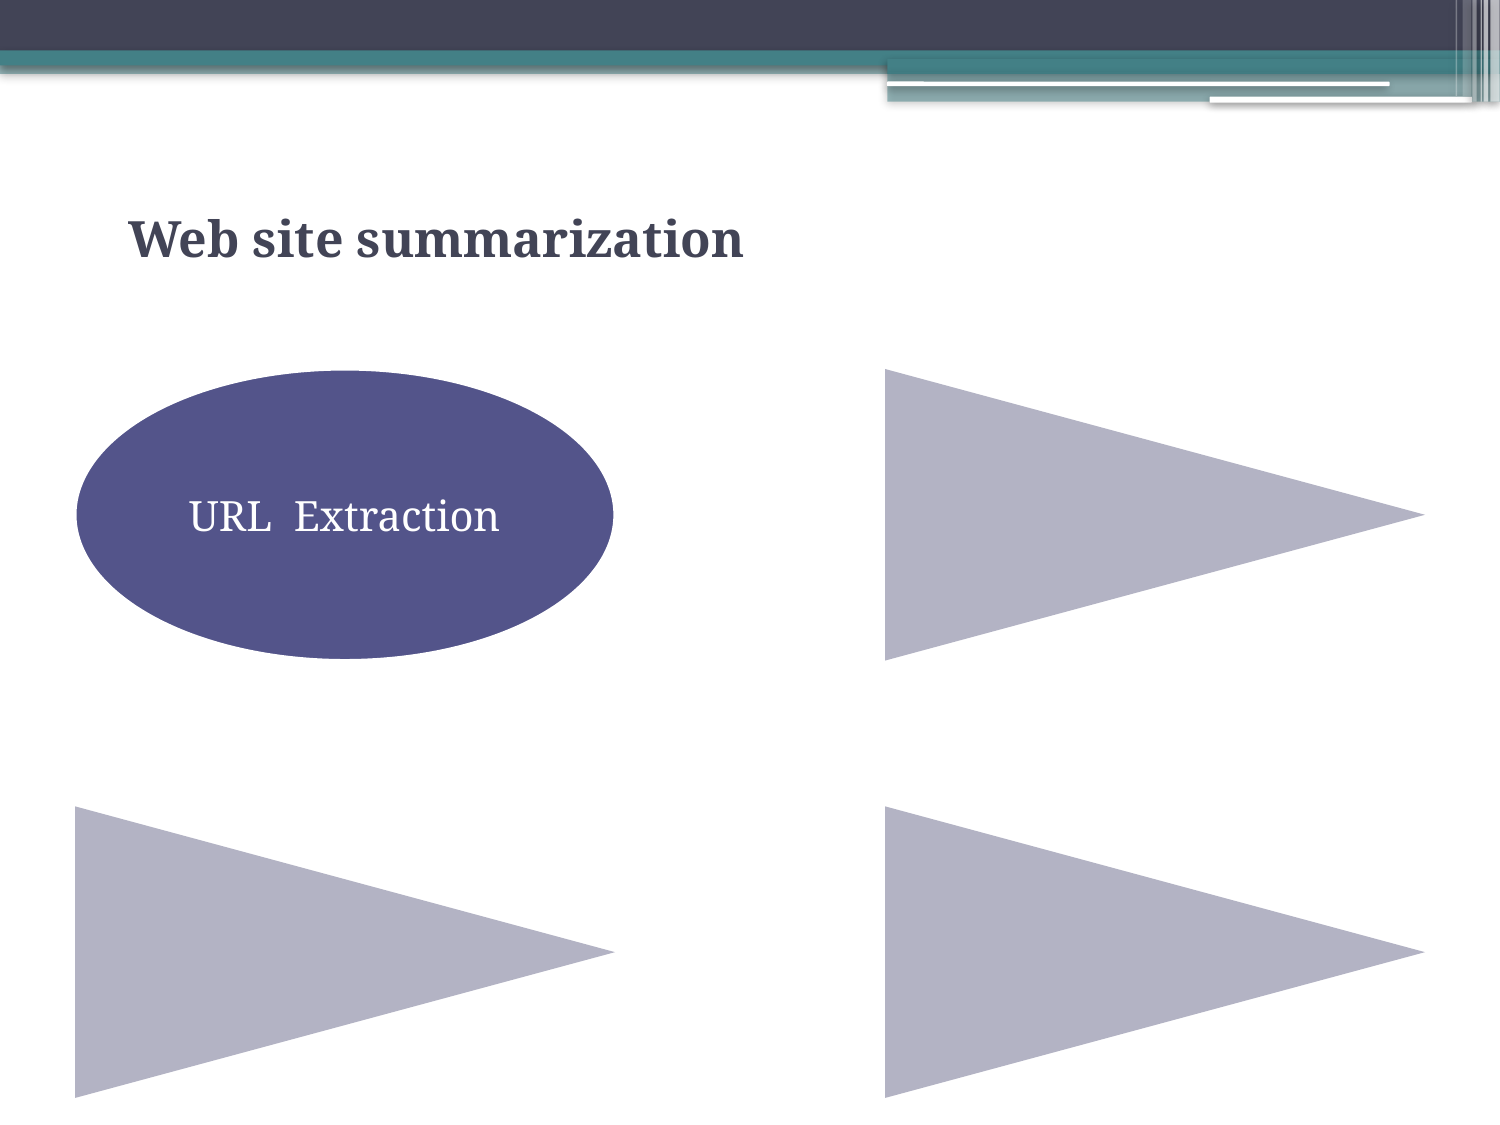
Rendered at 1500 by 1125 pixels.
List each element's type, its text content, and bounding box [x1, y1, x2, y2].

title Web site summarization [75, 149, 1425, 325]
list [74, 368, 1426, 1079]
